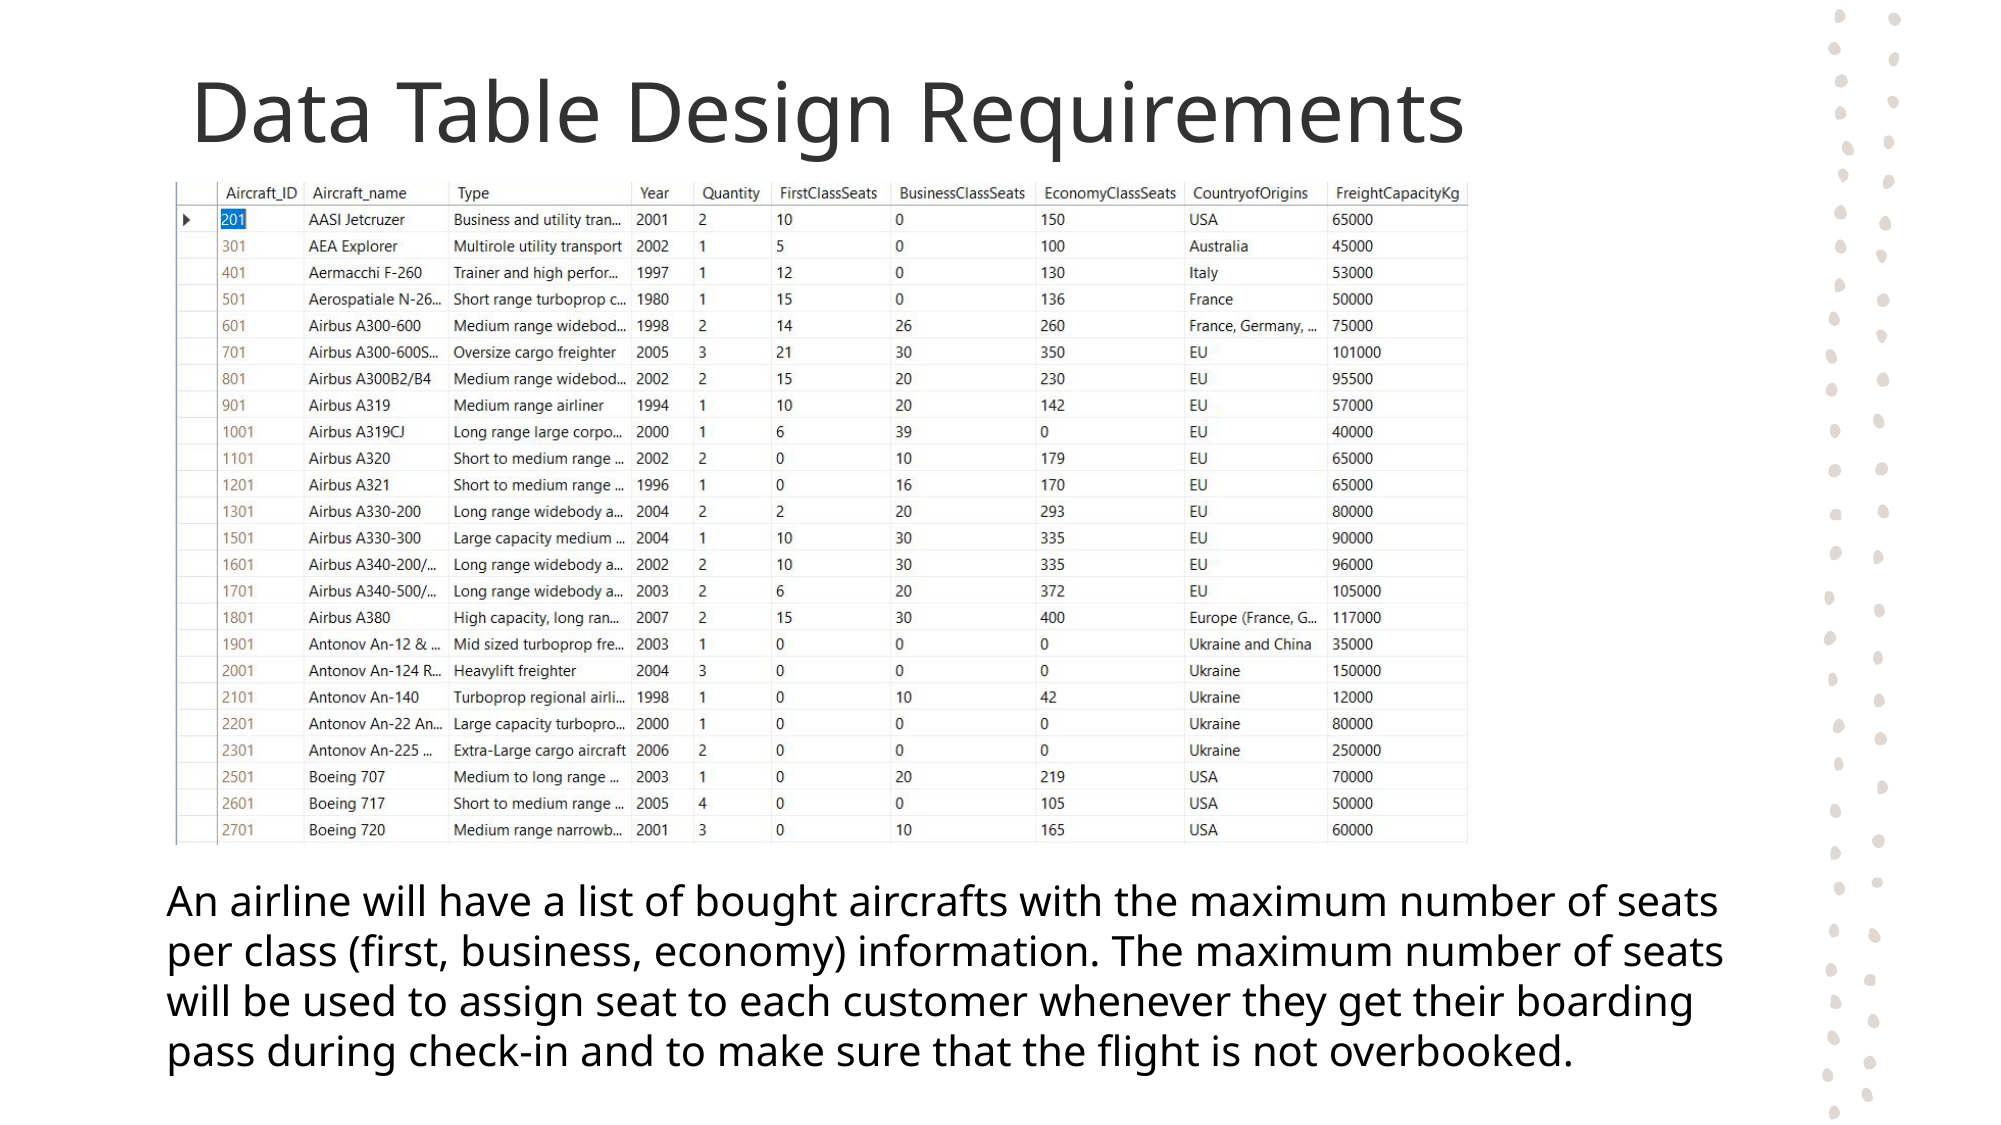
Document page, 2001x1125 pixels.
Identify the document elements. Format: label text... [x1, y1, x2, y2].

text_box An airline will have a list of bought aircrafts with the maximum number of seats per class (first, business, economy) information. The maximum number of seats will be used to assign seat to each customer whenever they get their boarding pass during check-in and to make sure that the flight is not overbooked. [151, 867, 1741, 1082]
picture [175, 182, 1472, 845]
title Data Table Design Requirements [175, 0, 1756, 218]
